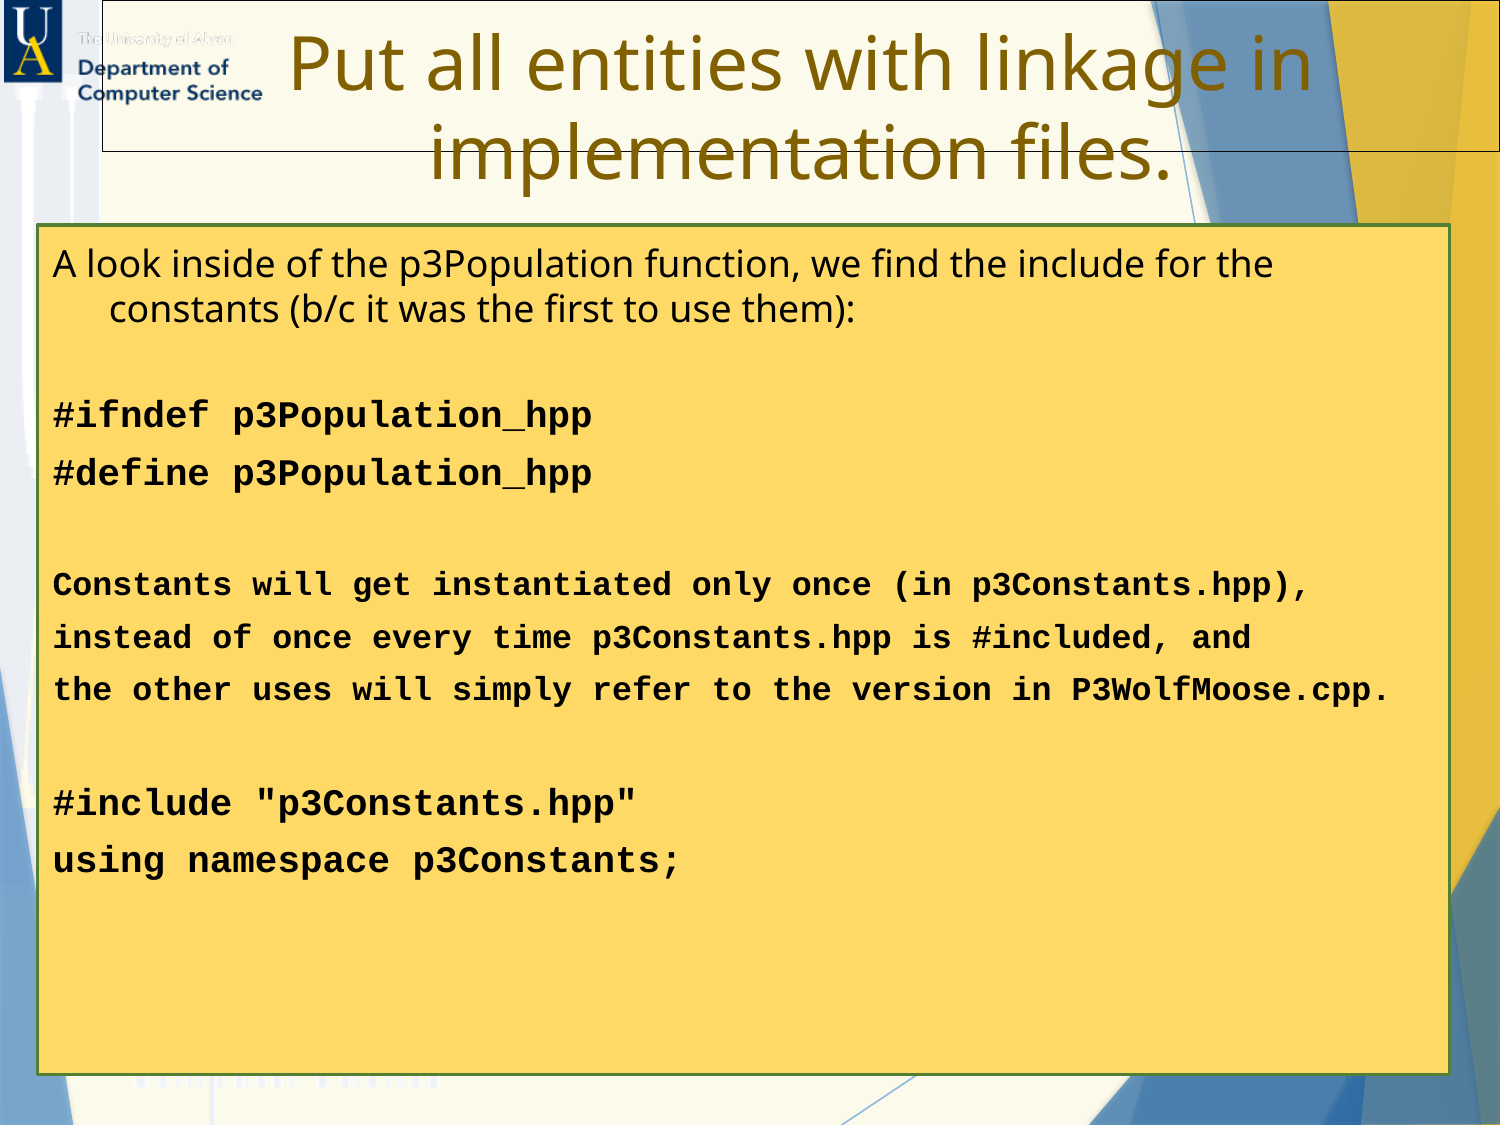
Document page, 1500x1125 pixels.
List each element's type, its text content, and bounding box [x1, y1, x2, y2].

list A look inside of the p3Population function, we find the include for the constants (b/c it was the first to use them): #ifndef p3Population_hpp #define p3Population_hpp Constants will get instantiated only once (in p3Constants.hpp), instead of once every time p3Constants.hpp is #included, and the other uses will simply refer to the version in P3WolfMoose.cpp. #include "p3Constants.hpp" using namespace p3Constants; [36, 223, 1451, 1076]
picture [4, 0, 102, 124]
title Put all entities with linkage in implementation files. [102, 0, 1500, 152]
